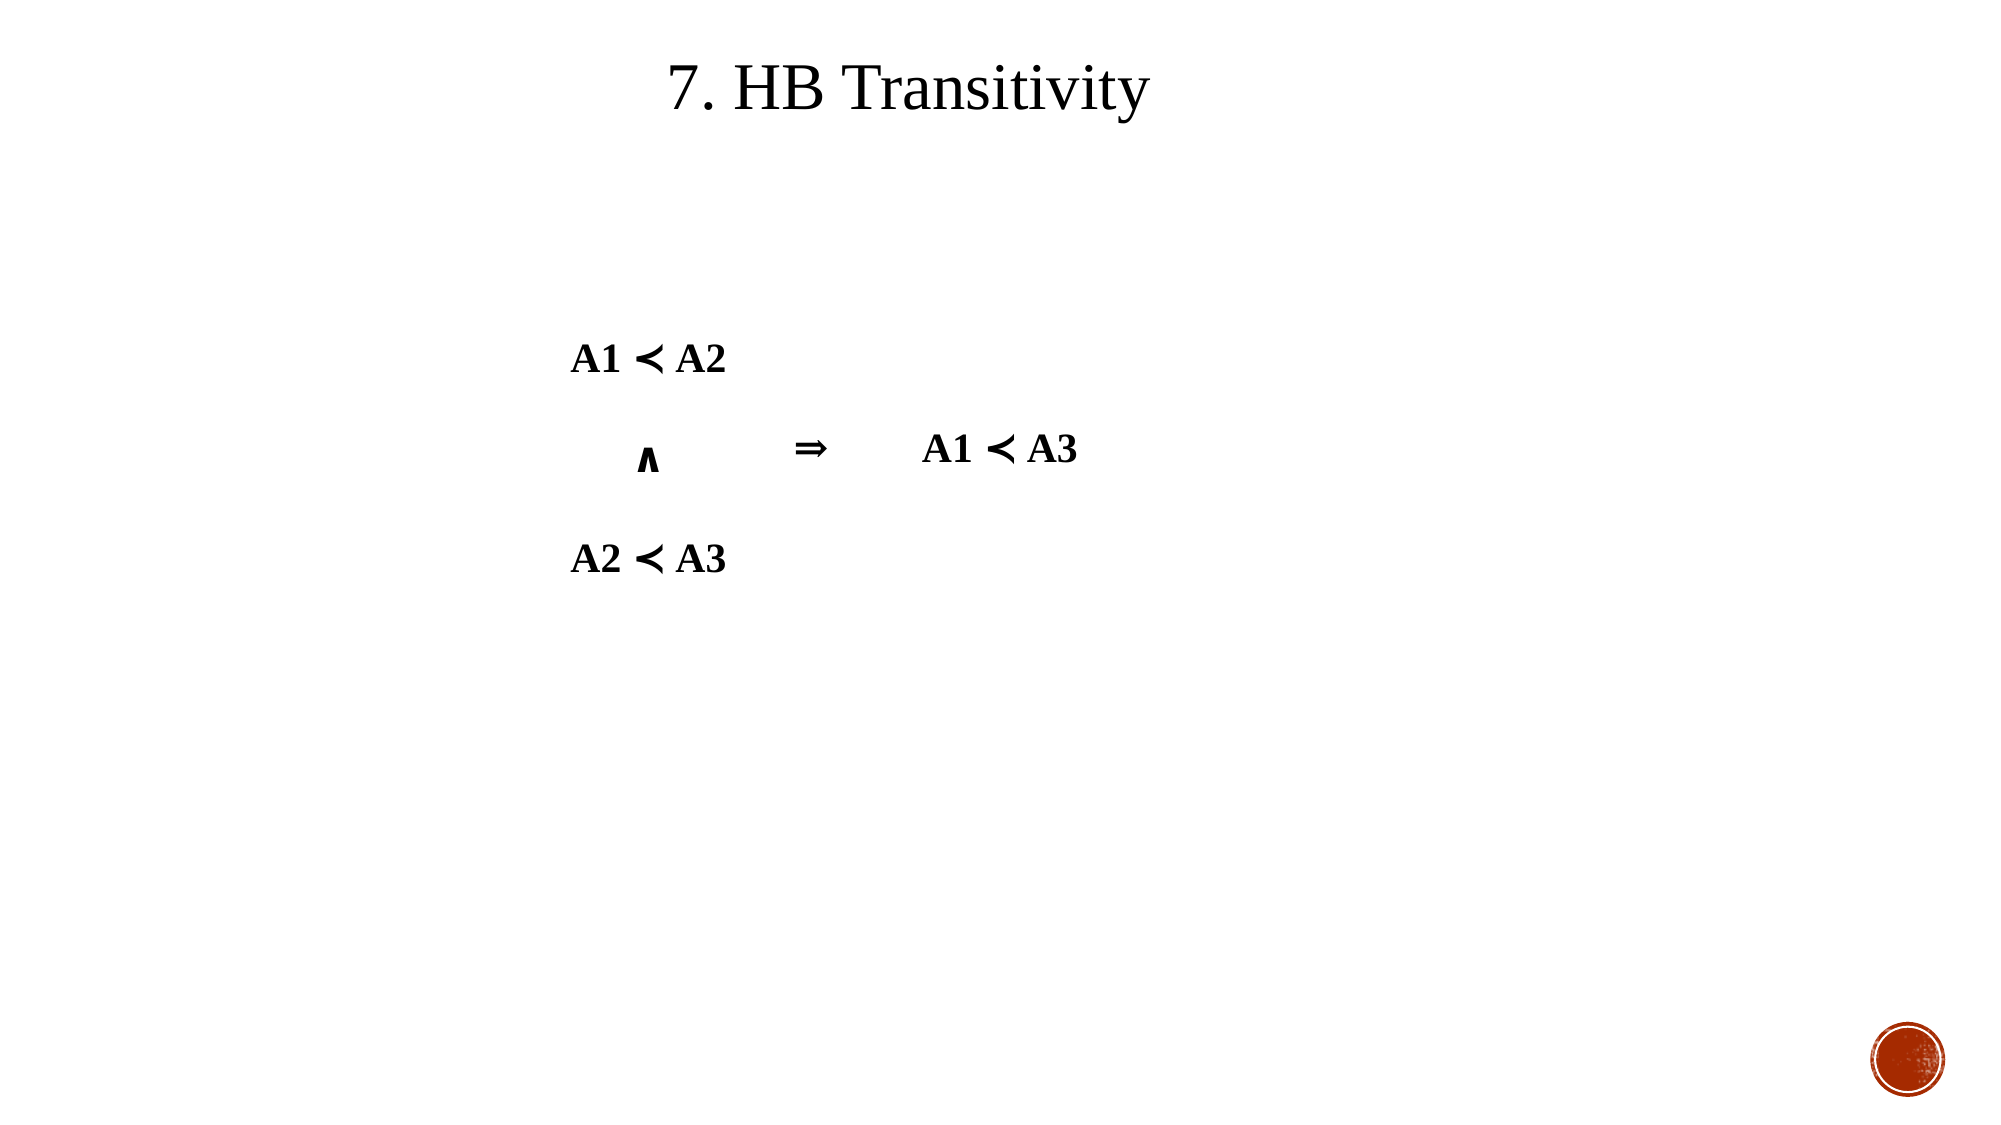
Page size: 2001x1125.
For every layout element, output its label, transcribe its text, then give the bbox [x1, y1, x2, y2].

text_box 7. HB Transitivity [132, 35, 1687, 131]
text_box ⇒ [551, 213, 735, 1032]
text_box A1 ≺ A3 [735, 213, 1265, 1032]
list A1 ≺ A2 ∧ A2 ≺ A3 [388, 223, 919, 1042]
